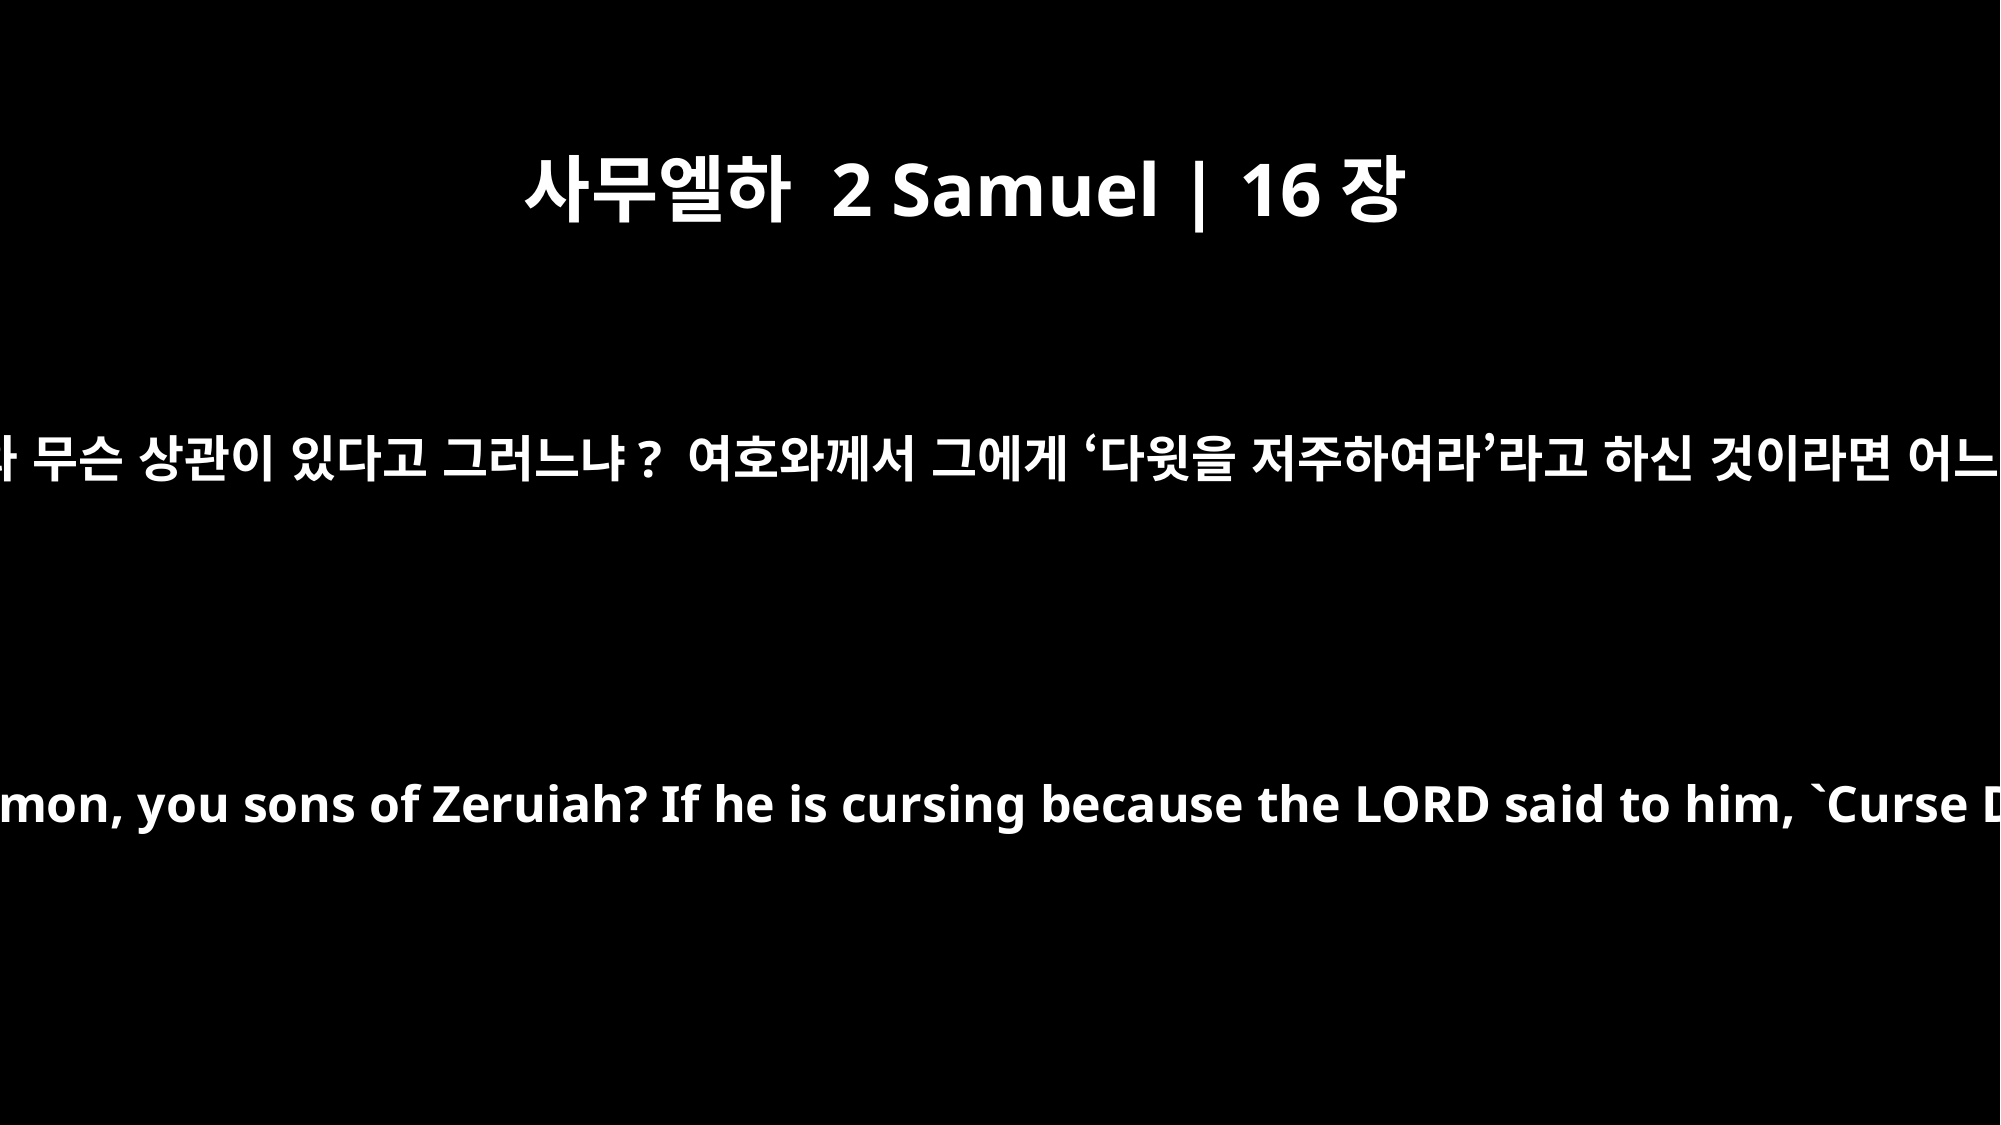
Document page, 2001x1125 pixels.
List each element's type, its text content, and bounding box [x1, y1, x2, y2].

text_box 10 그러자 왕이 말했습니다. “스루야의 아들들아, 내가 너희와 무슨 상관이 있다고 그러느냐? 여호와께서 그에게 ‘다윗을 저주하여라’라고 하신 것이라면 어느 누가 ‘왜 네가 이렇게 하느냐’ 하고 물을 수 있겠느냐?” [0, 359, 2000, 495]
text_box But the king said, "What do you and I have in common, you sons of Zeruiah? If he is cursing because the LORD said to him, `Curse David,' who can ask, `Why do you do this?'" [0, 764, 2000, 840]
text_box 사무엘하 2 Samuel | 16장 [509, 136, 1423, 239]
